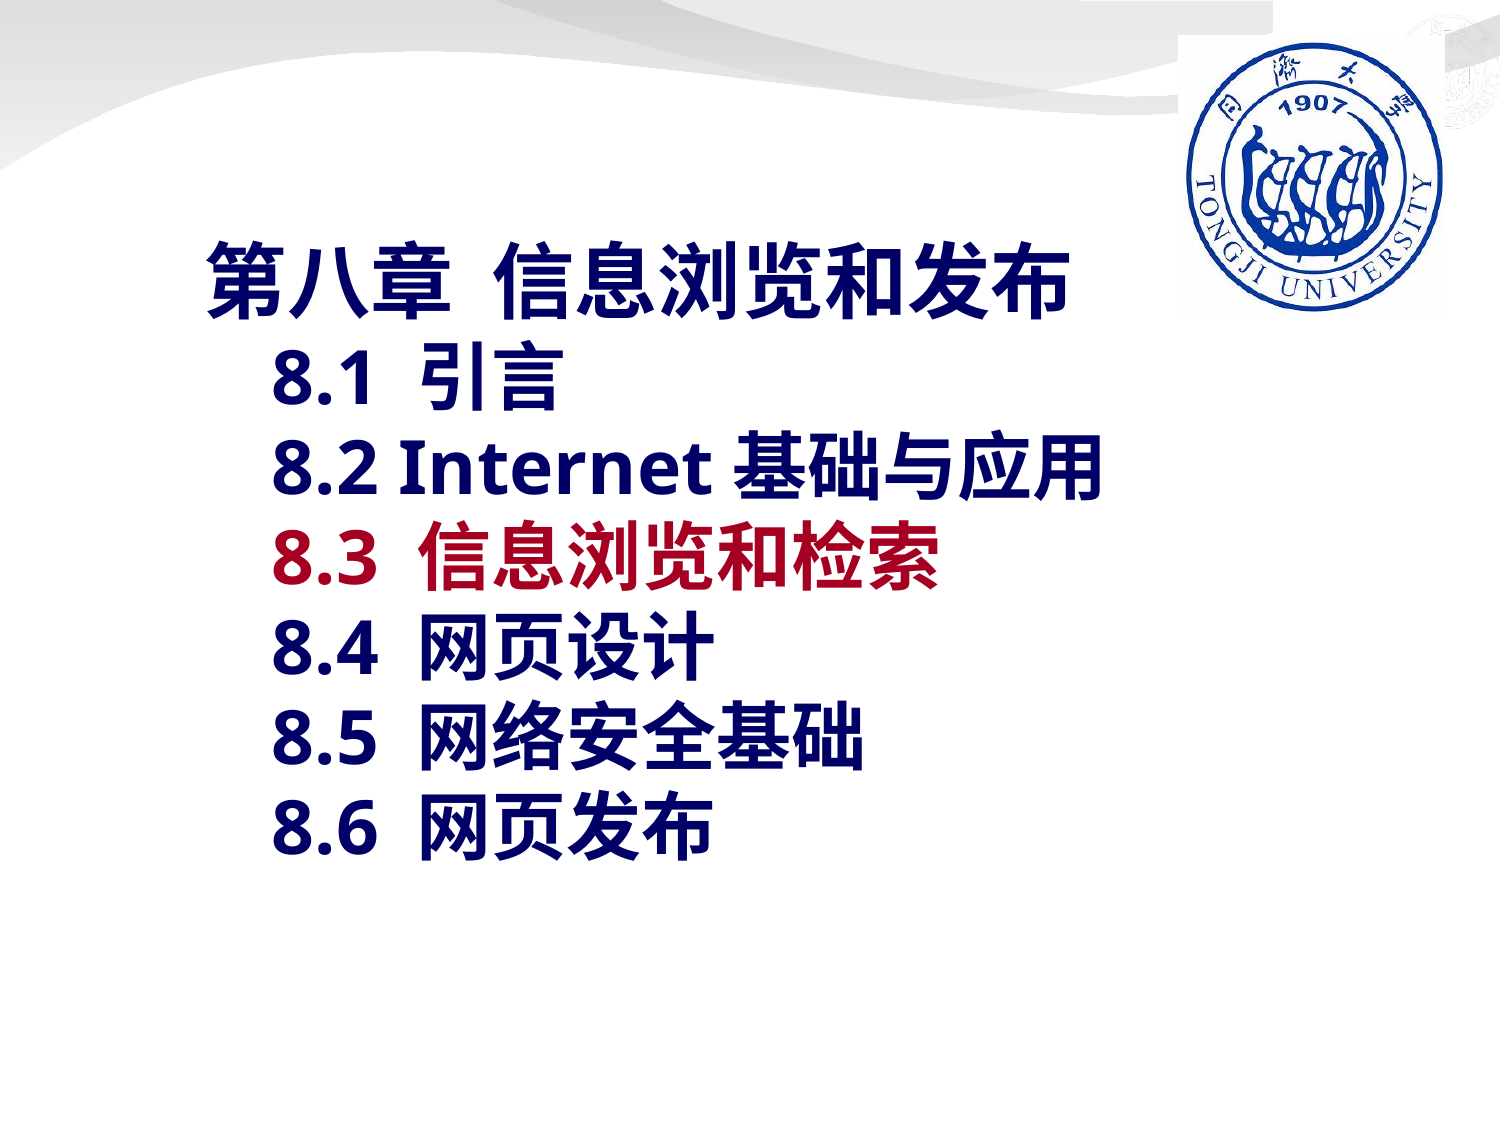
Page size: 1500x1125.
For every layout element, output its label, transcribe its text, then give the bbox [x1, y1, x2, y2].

picture [1177, 9, 1500, 317]
title 第八章 信息浏览和发布 8.1 引言 8.2 Internet基础与应用 8.3 信息浏览和检索 8.4 网页设计 8.5 网络安全基础 8.6 网页发布 [85, 125, 1447, 974]
